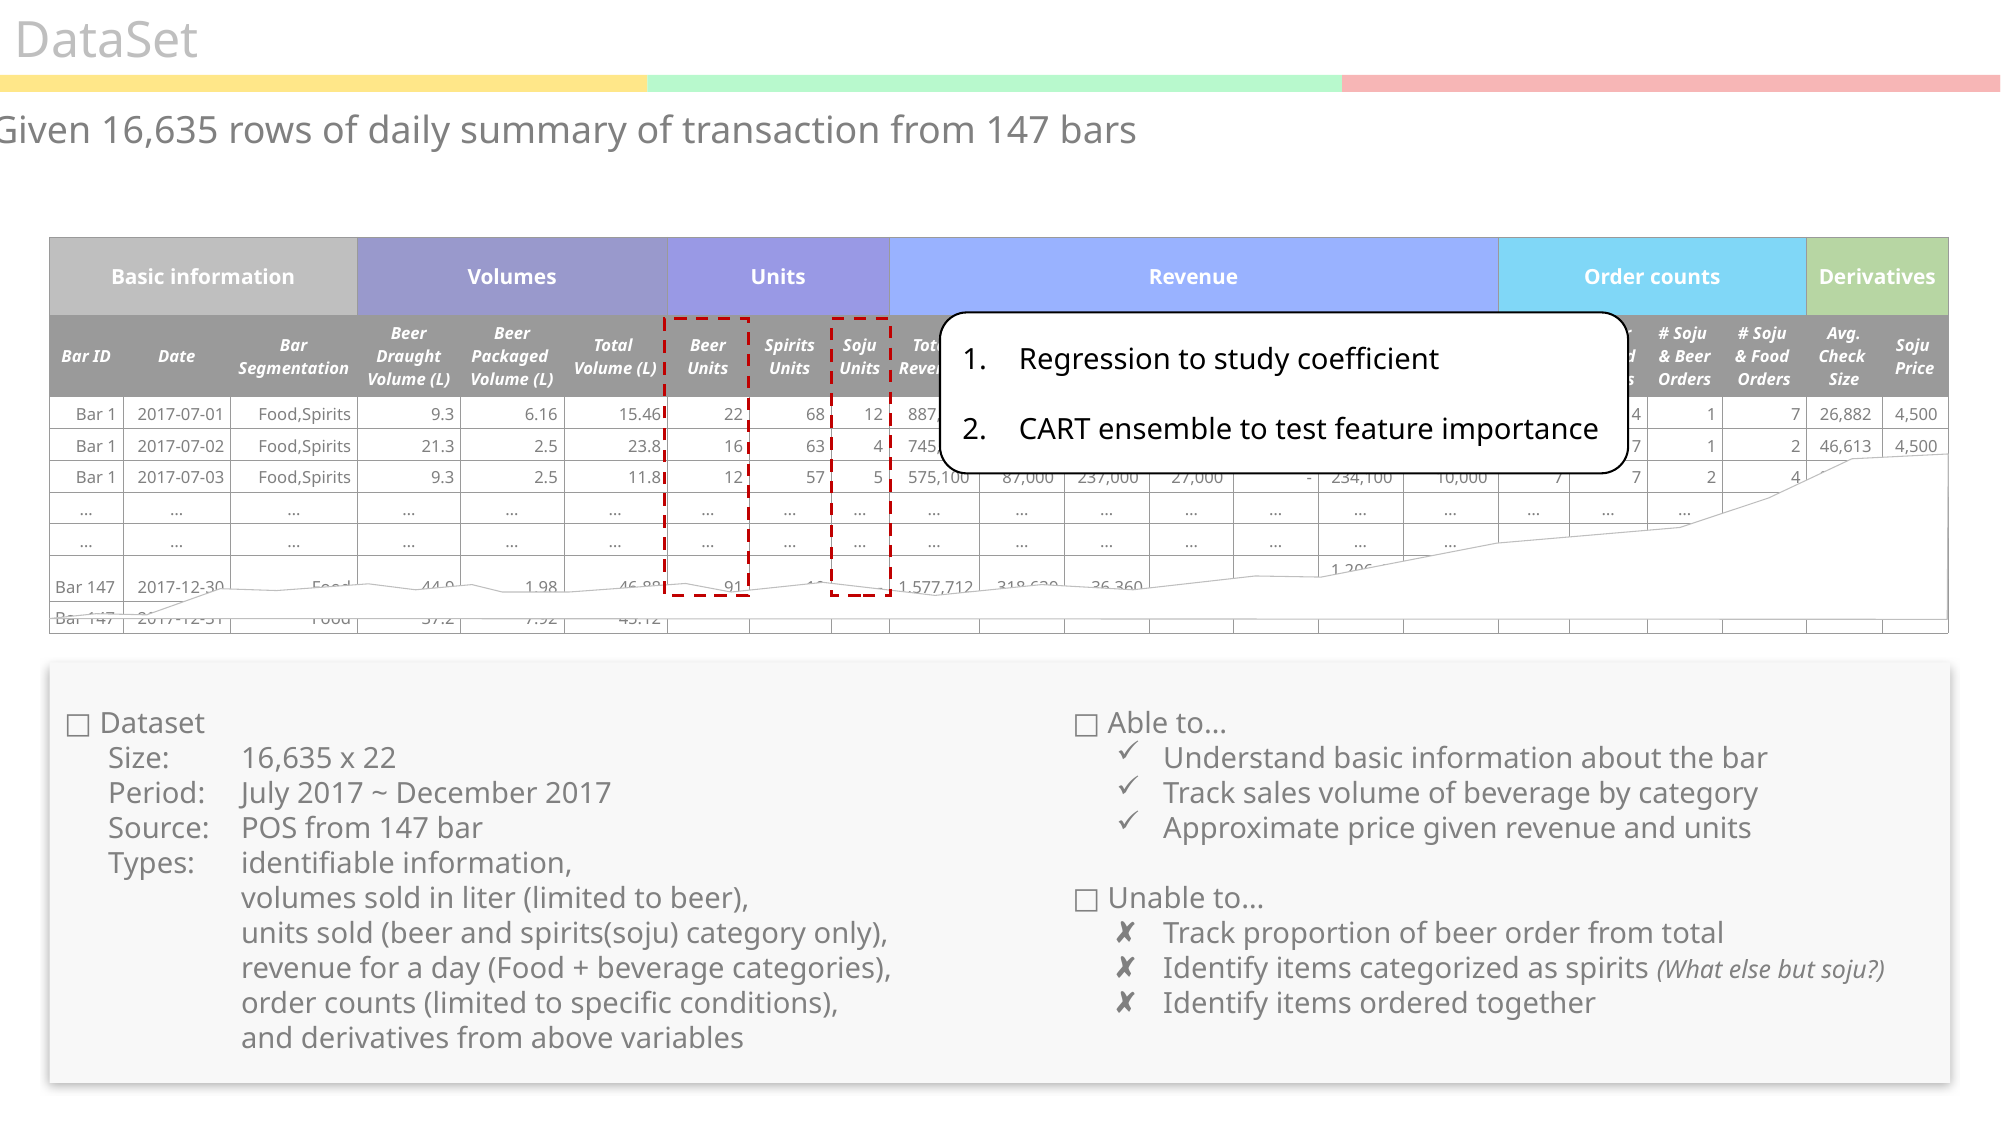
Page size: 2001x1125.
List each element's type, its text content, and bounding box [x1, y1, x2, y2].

text_box [663, 318, 749, 596]
text_box Regression to study coefficient CART ensemble to test feature importance [938, 311, 1630, 475]
text_box [0, 0, 2000, 1125]
text_box [830, 318, 892, 596]
